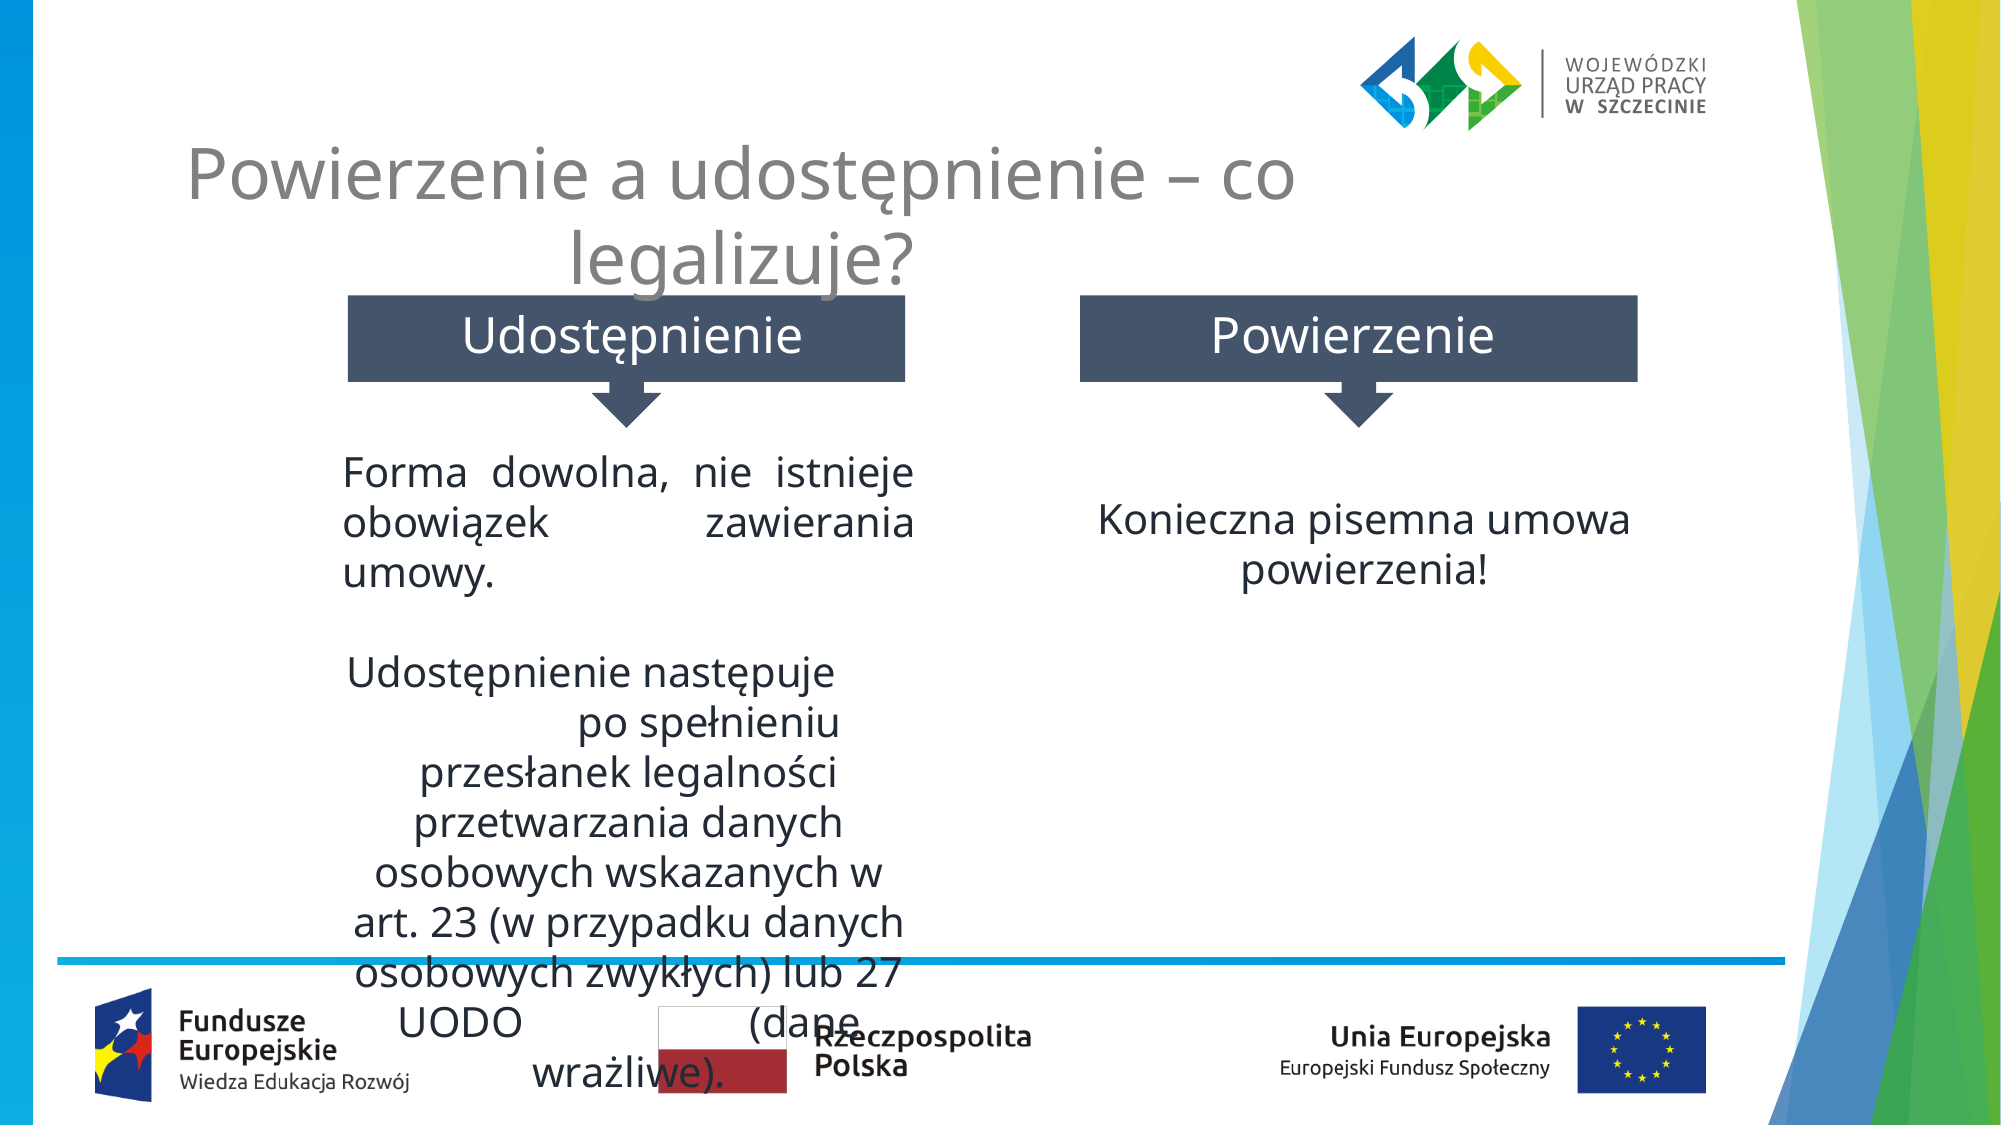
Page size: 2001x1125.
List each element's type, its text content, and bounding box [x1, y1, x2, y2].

text_box Powierzenie a udostępnienie – co legalizuje? [15, 120, 1469, 309]
text_box [1080, 295, 1638, 428]
text_box Udostępnienie [408, 309, 857, 372]
picture [1360, 36, 1706, 131]
picture [95, 988, 327, 1102]
text_box Konieczna pisemna umowa powierzenia! [1069, 485, 1661, 601]
picture [931, 988, 1706, 1102]
text_box [347, 309, 906, 428]
text_box Forma dowolna, nie istnieje obowiązek zawierania umowy. Udostępnienie następuje po spełnieniu przesłanek legalności przetwarzania danych osobowych wskazanych w art. 23 (w przypadku danych osobowych zwykłych) lub 27 UODO (dane wrażliwe). [327, 438, 931, 1104]
text_box Powierzenie [1128, 296, 1578, 372]
